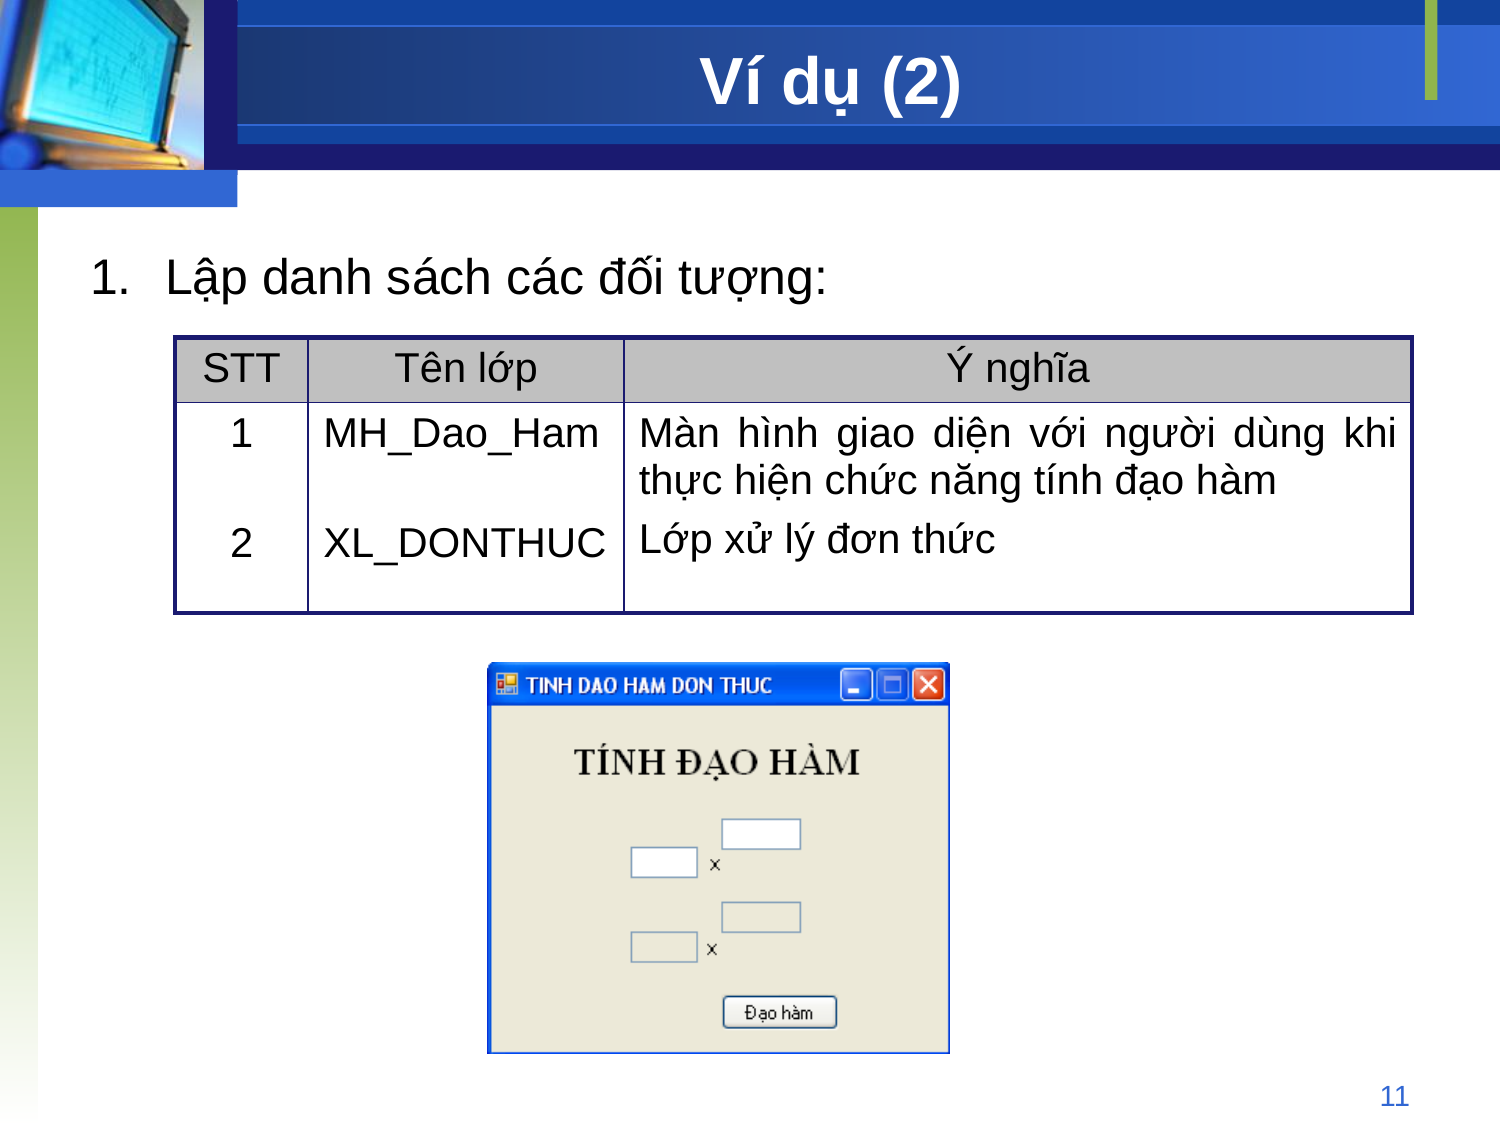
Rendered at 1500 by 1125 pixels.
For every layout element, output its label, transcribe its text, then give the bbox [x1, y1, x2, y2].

picture [0, 0, 204, 169]
picture [487, 662, 951, 1054]
table_cell 1 2 [177, 403, 307, 611]
table_header STT [177, 340, 307, 402]
slide_number 11 [1074, 1069, 1426, 1111]
table_cell MH_Dao_Ham XL_DONTHUC [309, 403, 623, 611]
table_cell Màn hình giao diện với người dùng khi thực hiện chức năng tính đạo hàm Lớp xử lý đơn thức [625, 403, 1410, 611]
list Lập danh sách các đối tượng: [75, 224, 1425, 338]
table_header Ý nghĩa [625, 340, 1410, 402]
title Ví dụ (2) [237, 33, 1425, 122]
table_header Tên lớp [309, 340, 623, 402]
